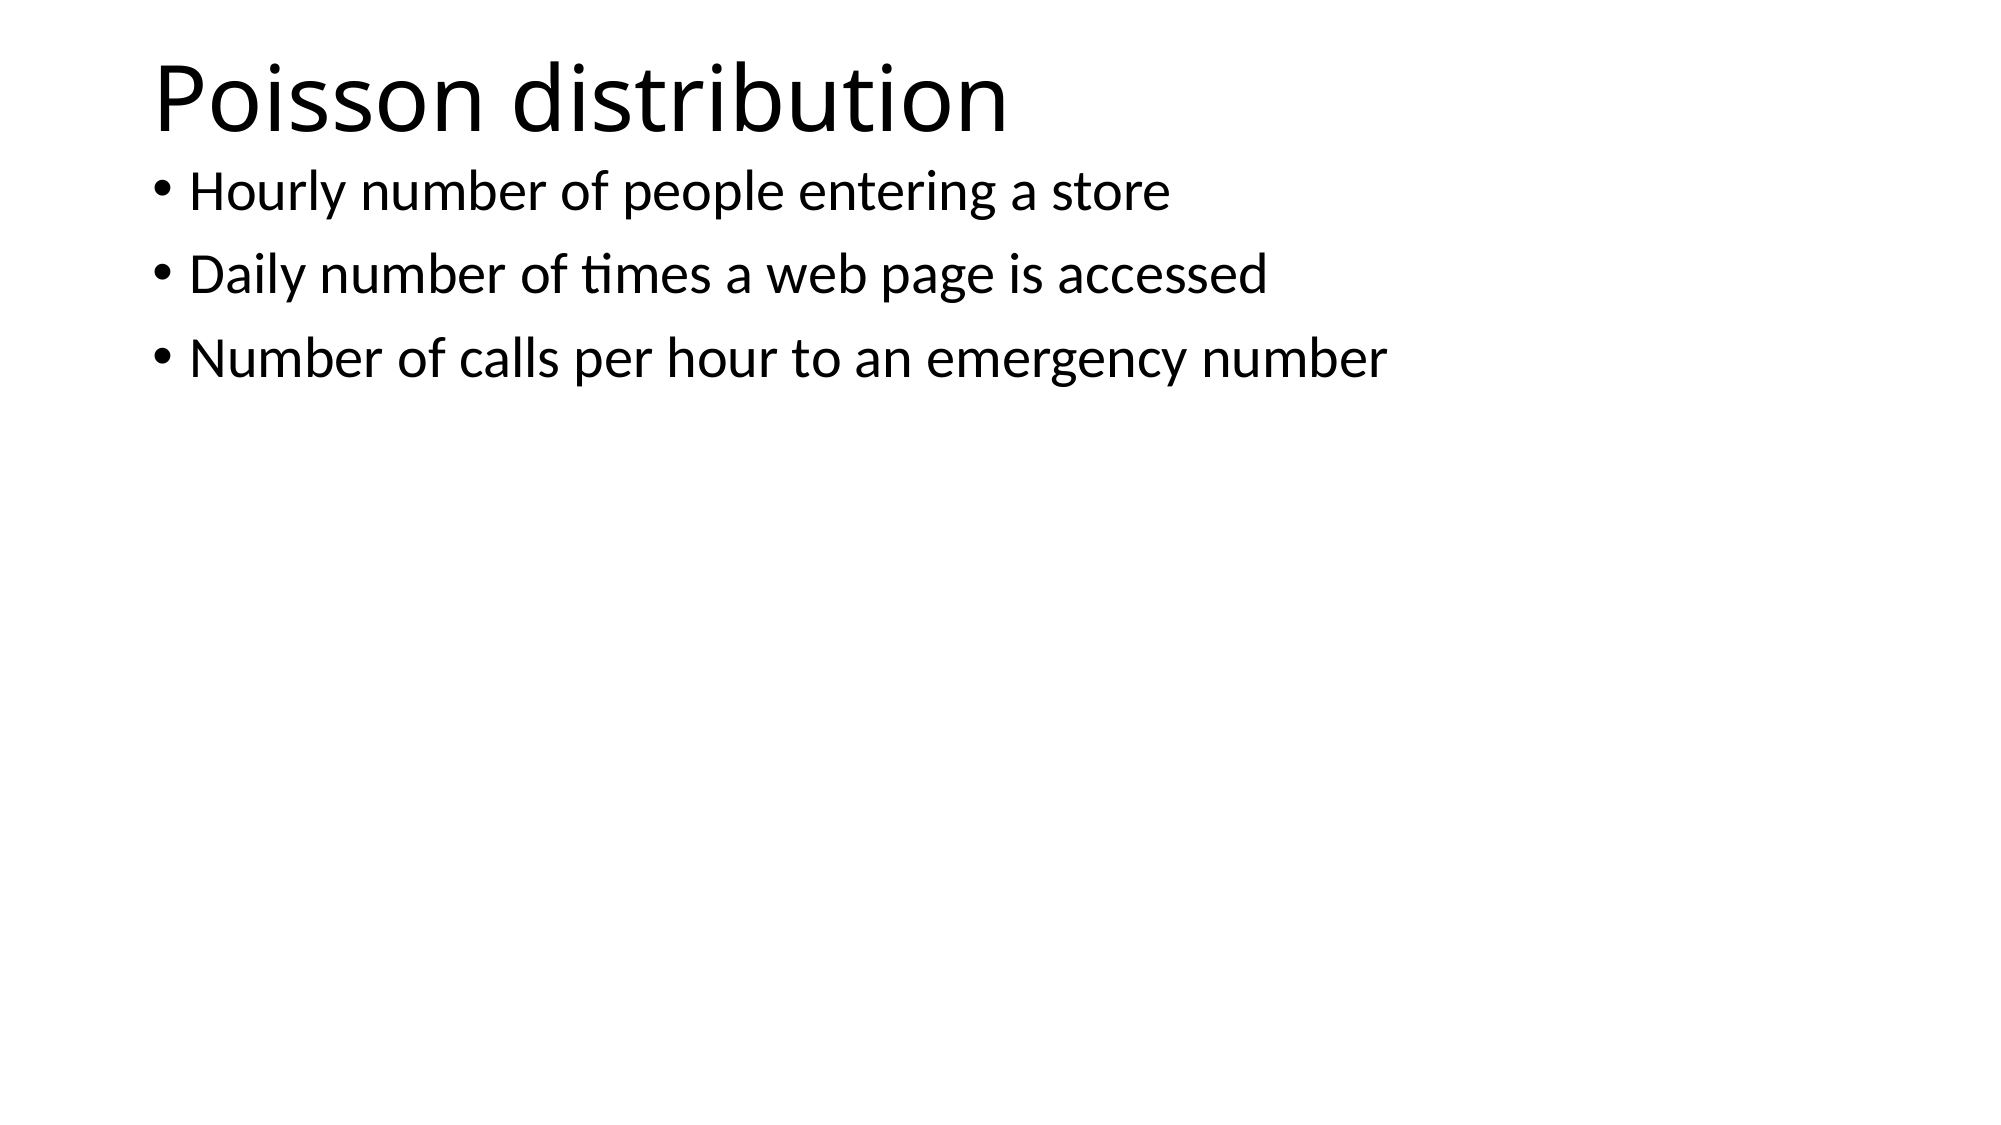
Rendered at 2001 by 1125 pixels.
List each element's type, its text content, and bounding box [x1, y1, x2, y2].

title Poisson distribution [137, 0, 1863, 152]
list Hourly number of people entering a store Daily number of times a web page is accessed Number of calls per hour to an emergency number [137, 152, 1863, 867]
